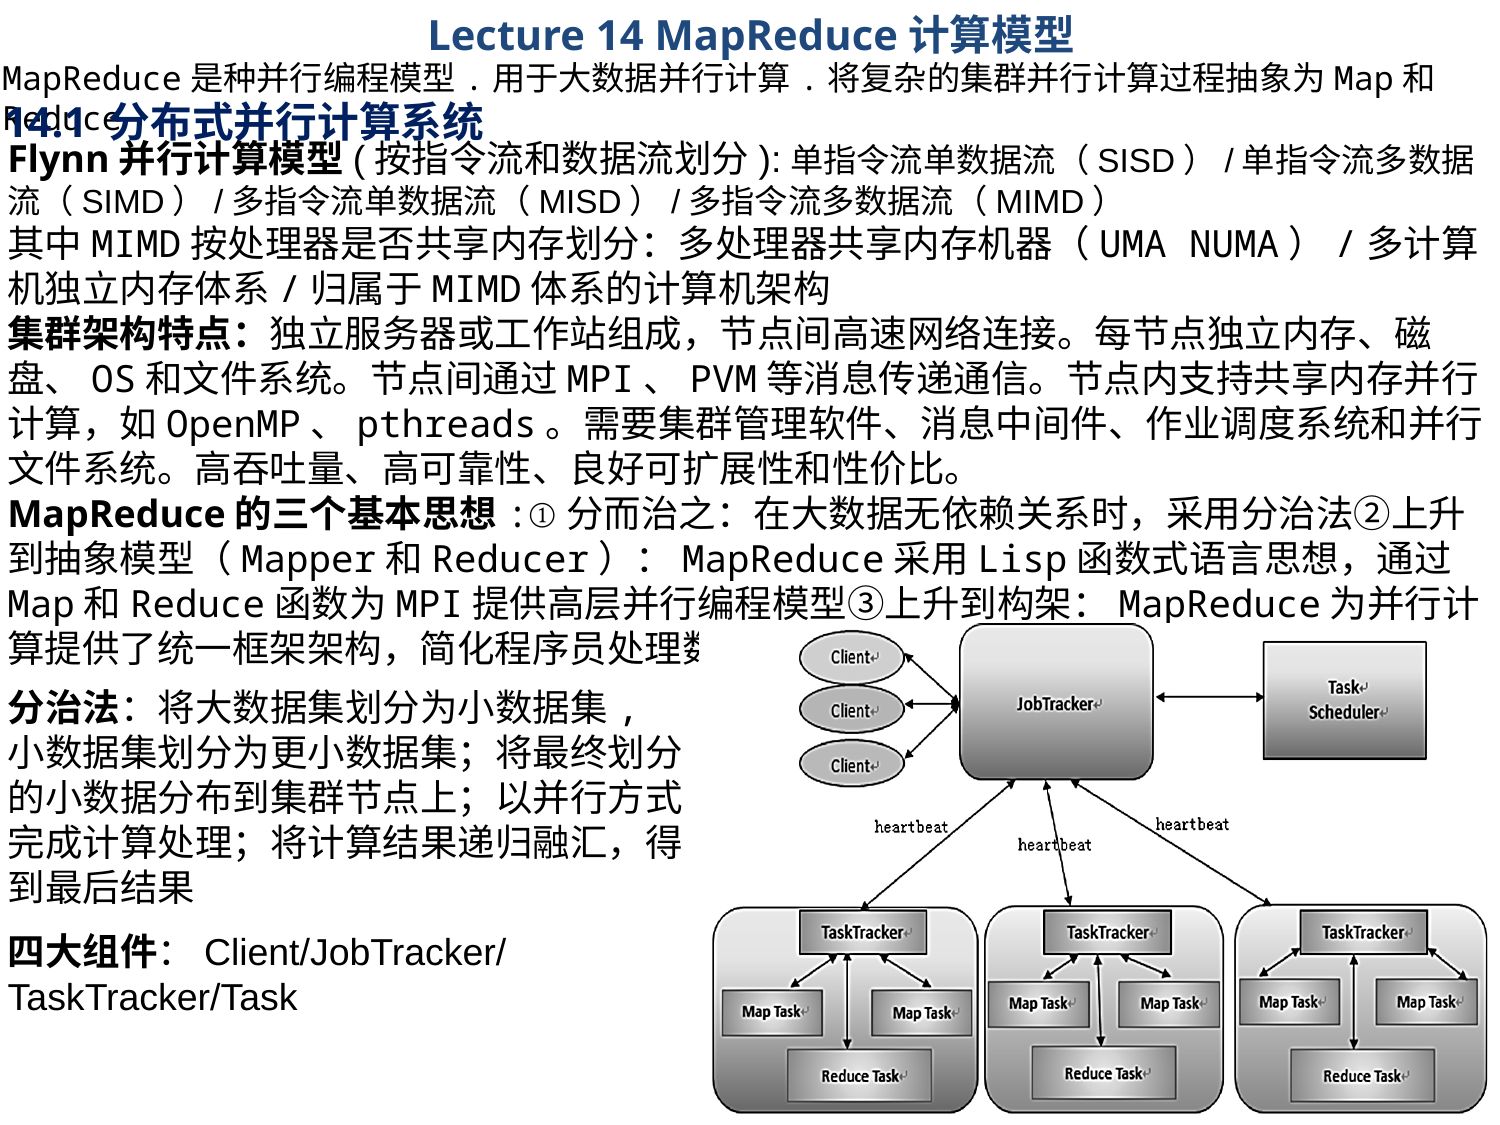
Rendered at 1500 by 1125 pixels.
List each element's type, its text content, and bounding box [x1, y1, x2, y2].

text_box MapReduce是种并行编程模型.用于大数据并行计算.将复杂的集群并行计算过程抽象为Map和Reduce [0, 49, 1500, 127]
text_box 四大组件：Client/JobTracker/TaskTracker/Task [0, 920, 675, 1026]
text_box Flynn并行计算模型(按指令流和数据流划分):单指令流单数据流（SISD）/单指令流多数据流（SIMD）/多指令流单数据流（MISD）/多指令流多数据流（MIMD） 其中MIMD按处理器是否共享内存划分：多处理器共享内存机器（UMA NUMA）/多计算机独立内存体系/归属于MIMD体系的计算机架构 集群架构特点：独立服务器或工作站组成，节点间高速网络连接。每节点独立内存、磁盘、OS和文件系统。节点间通过MPI、PVM等消息传递通信。节点内支持共享内存并行计算，如OpenMP、pthreads。需要集群管理软件、消息中间件、作业调度系统和并行文件系统。高吞吐量、高可靠性、良好可扩展性和性价比。 MapReduce的三个基本思想:①分而治之：在大数据无依赖关系时，采用分治法②上升到抽象模型（Mapper和Reducer）：MapReduce采用Lisp函数式语言思想，通过Map和Reduce函数为MPI提供高层并行编程模型③上升到构架：MapReduce为并行计算提供了统一框架架构，简化程序员处理数据存储划分等底层细节。 [0, 127, 1500, 676]
picture [699, 623, 1500, 1125]
text_box Lecture 14 MapReduce计算模型 [412, 1, 1163, 49]
text_box 14.1 分布式并行计算系统 [0, 88, 902, 127]
text_box 分治法：将大数据集划分为小数据集, 小数据集划分为更小数据集；将最终划分的小数据分布到集群节点上；以并行方式完成计算处理；将计算结果递归融汇，得到最后结果 [0, 676, 694, 917]
